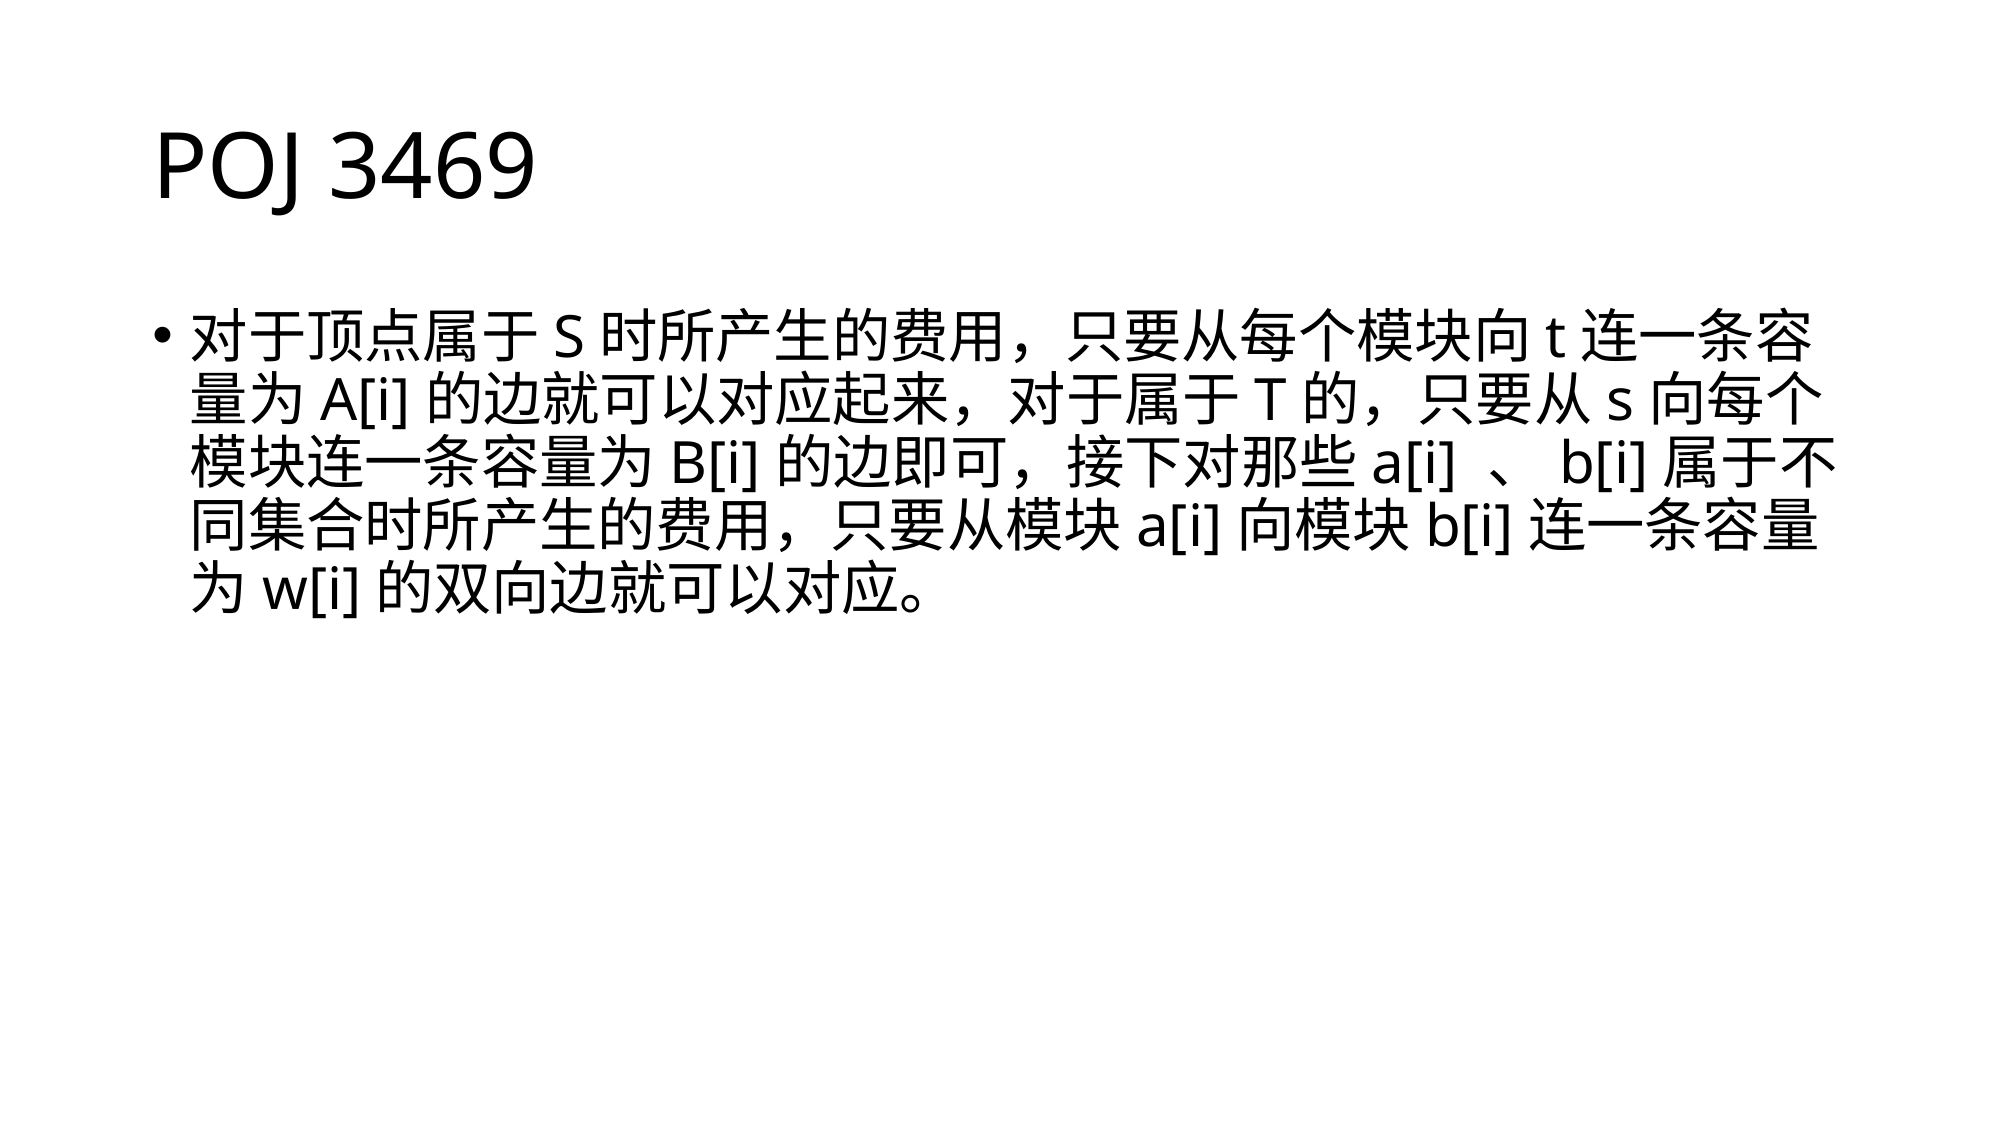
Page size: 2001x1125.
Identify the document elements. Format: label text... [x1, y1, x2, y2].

title POJ 3469 [137, 59, 1863, 278]
list 对于顶点属于S时所产生的费用，只要从每个模块向t连一条容量为A[i]的边就可以对应起来，对于属于T的，只要从s向每个模块连一条容量为B[i]的边即可，接下对那些a[i] 、b[i]属于不同集合时所产生的费用，只要从模块a[i]向模块b[i]连一条容量为w[i]的双向边就可以对应。 [137, 299, 1863, 1014]
